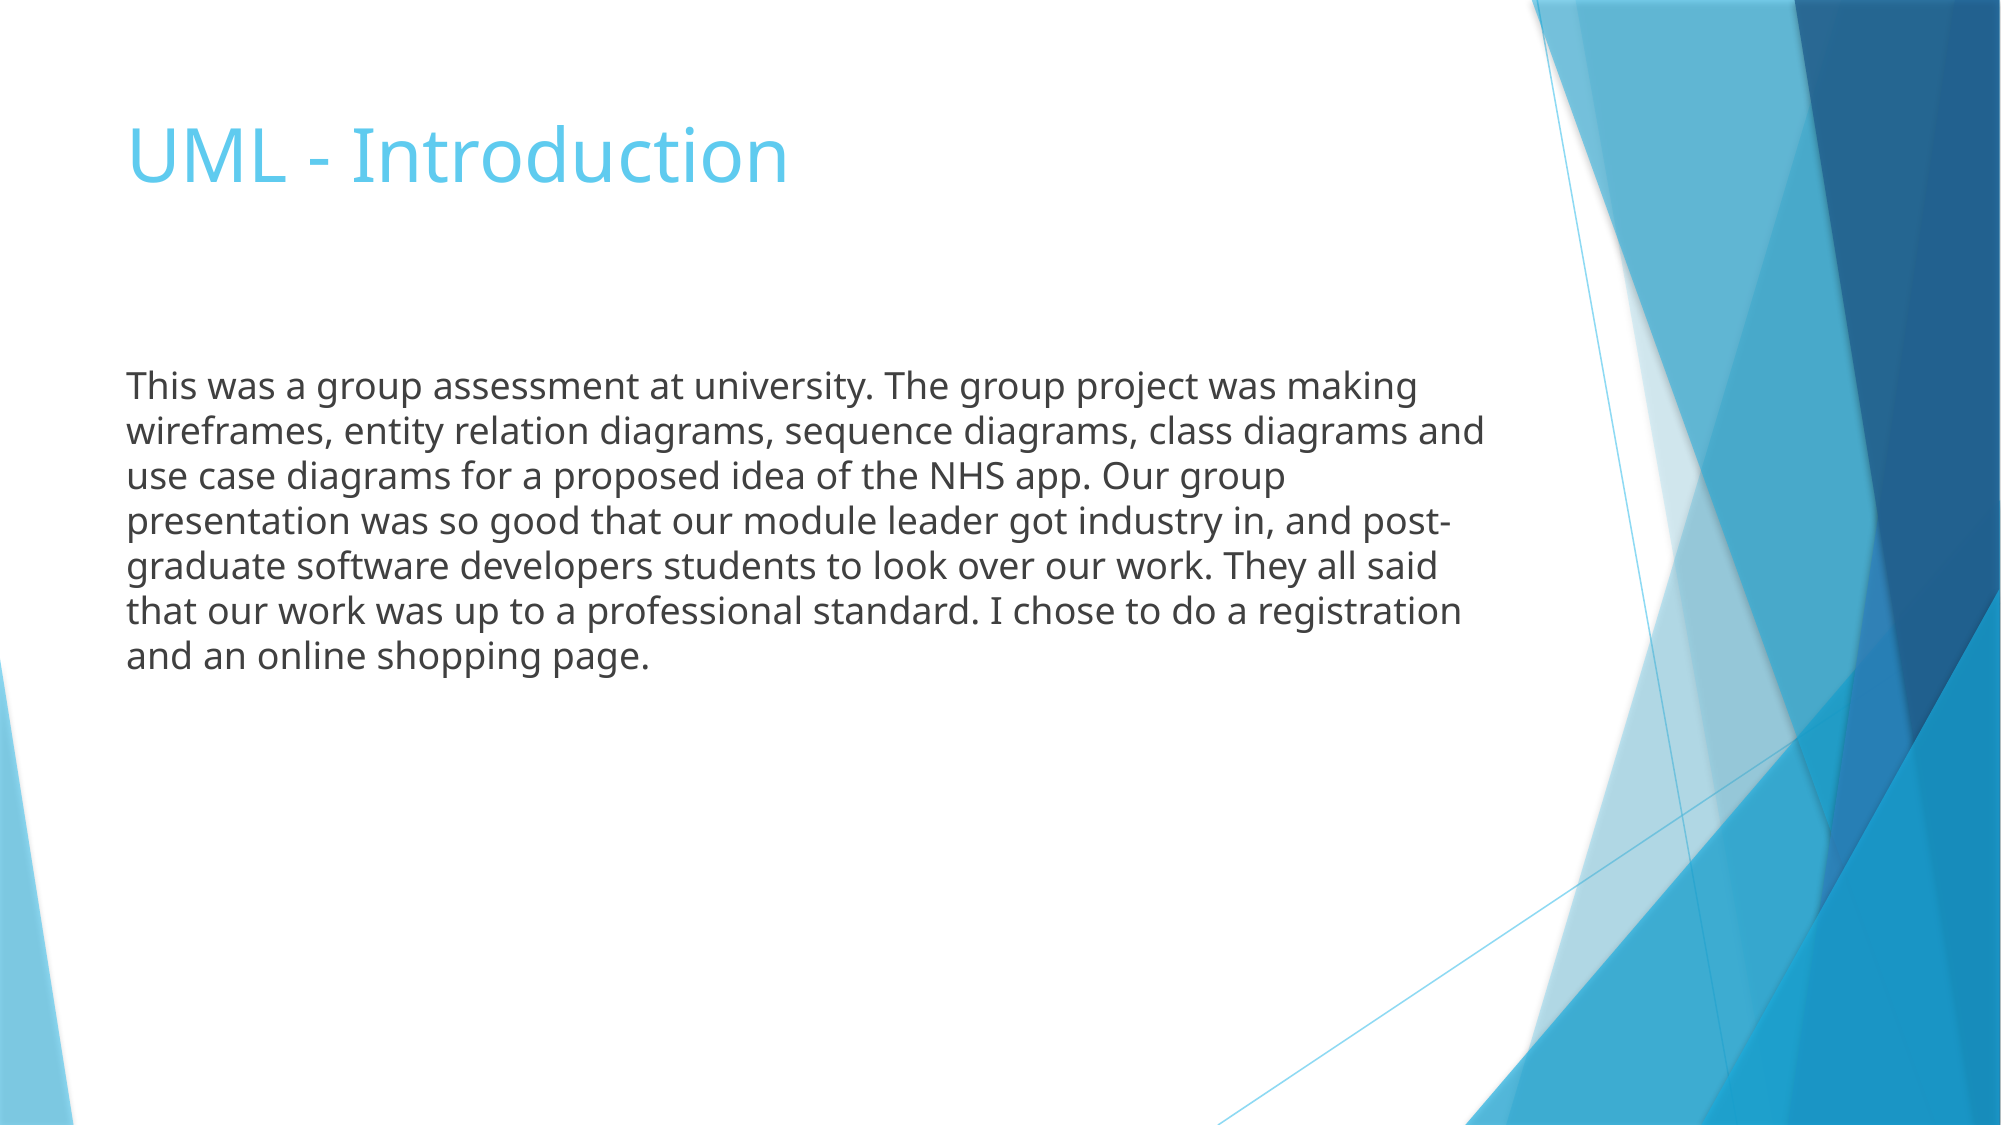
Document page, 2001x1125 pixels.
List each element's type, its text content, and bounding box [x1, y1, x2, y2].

title UML - Introduction [111, 99, 1522, 317]
list This was a group assessment at university. The group project was making wireframes, entity relation diagrams, sequence diagrams, class diagrams and use case diagrams for a proposed idea of the NHS app. Our group presentation was so good that our module leader got industry in, and post-graduate software developers students to look over our work. They all said that our work was up to a professional standard. I chose to do a registration and an online shopping page. [111, 354, 1522, 992]
